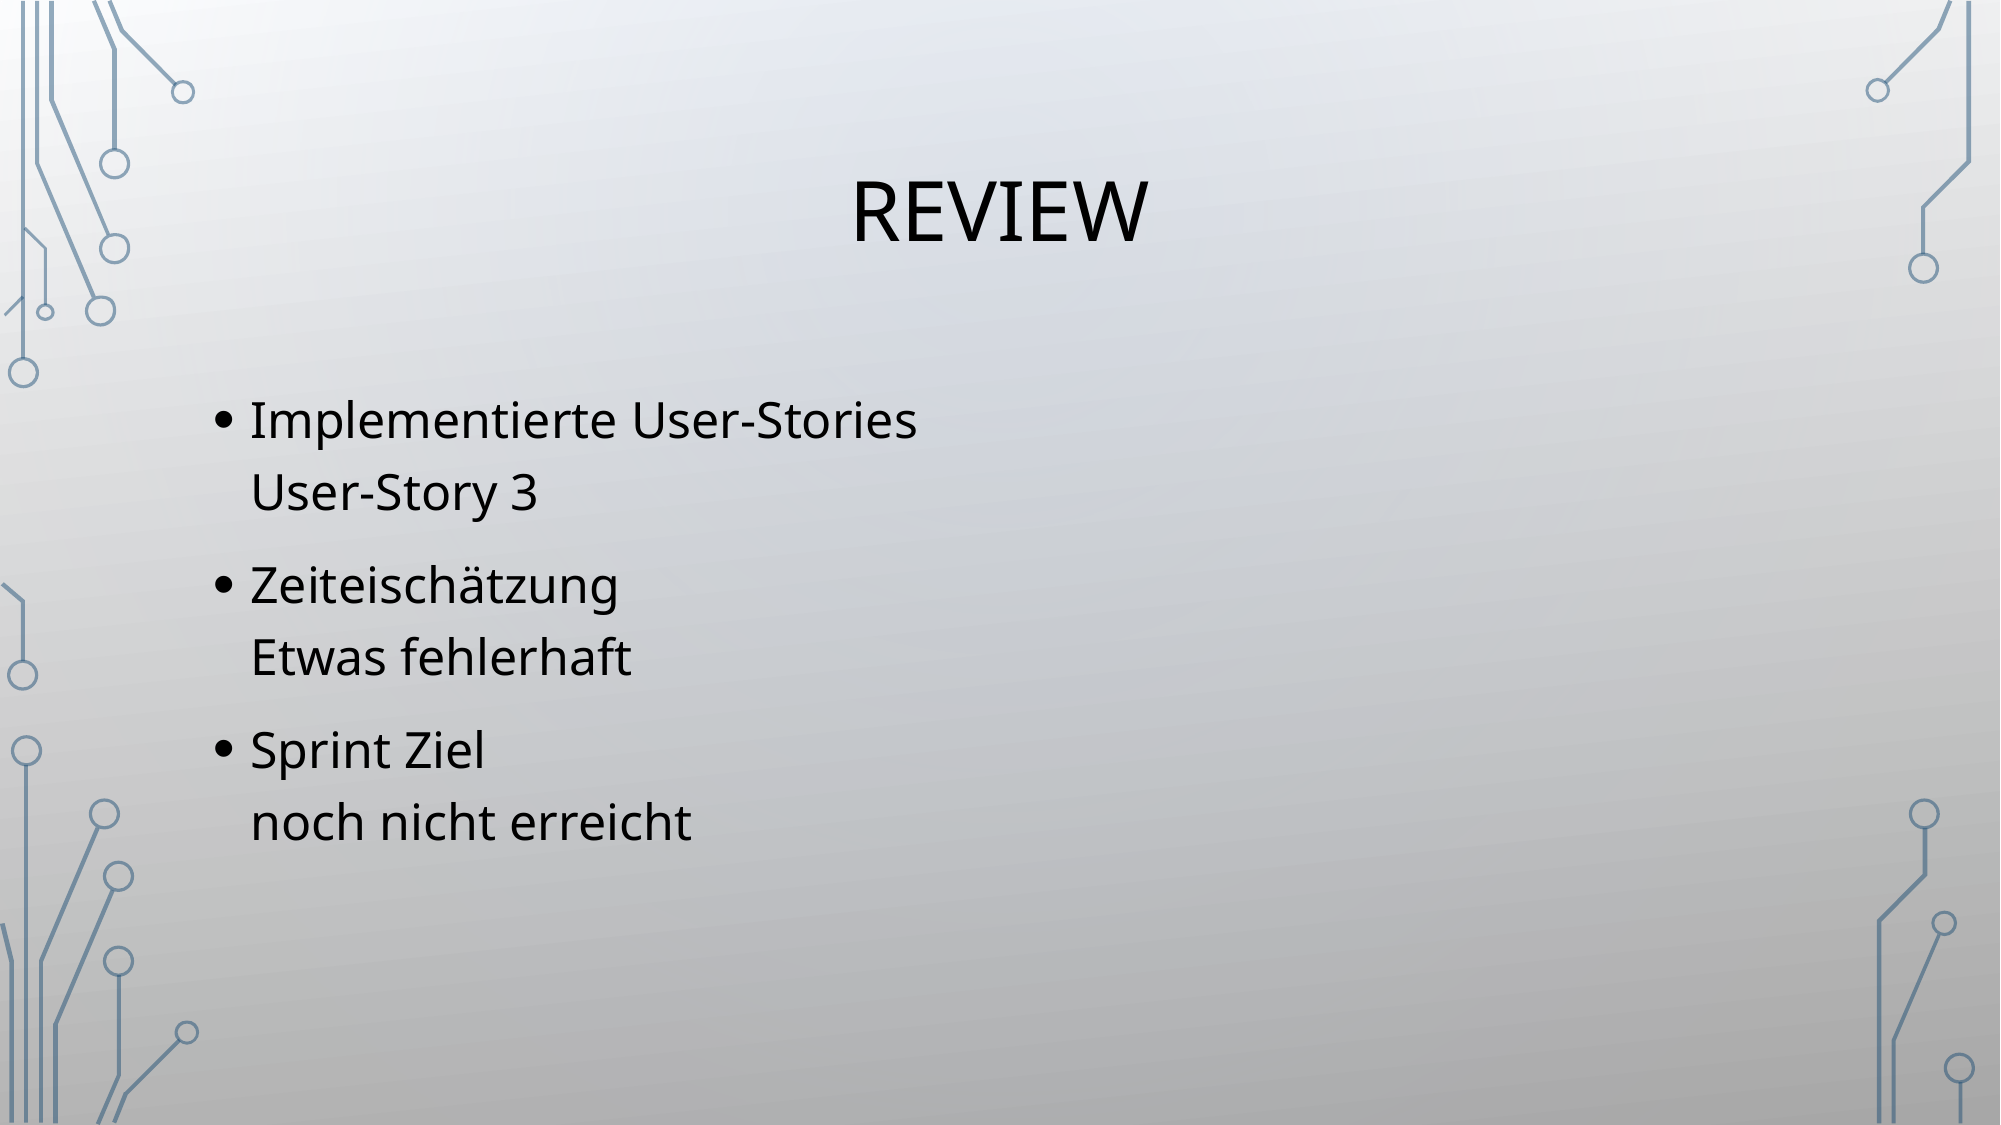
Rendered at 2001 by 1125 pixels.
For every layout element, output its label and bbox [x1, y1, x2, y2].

picture [201, 0, 2000, 1125]
text_box [1863, 0, 1976, 1124]
text_box [0, 0, 201, 1125]
